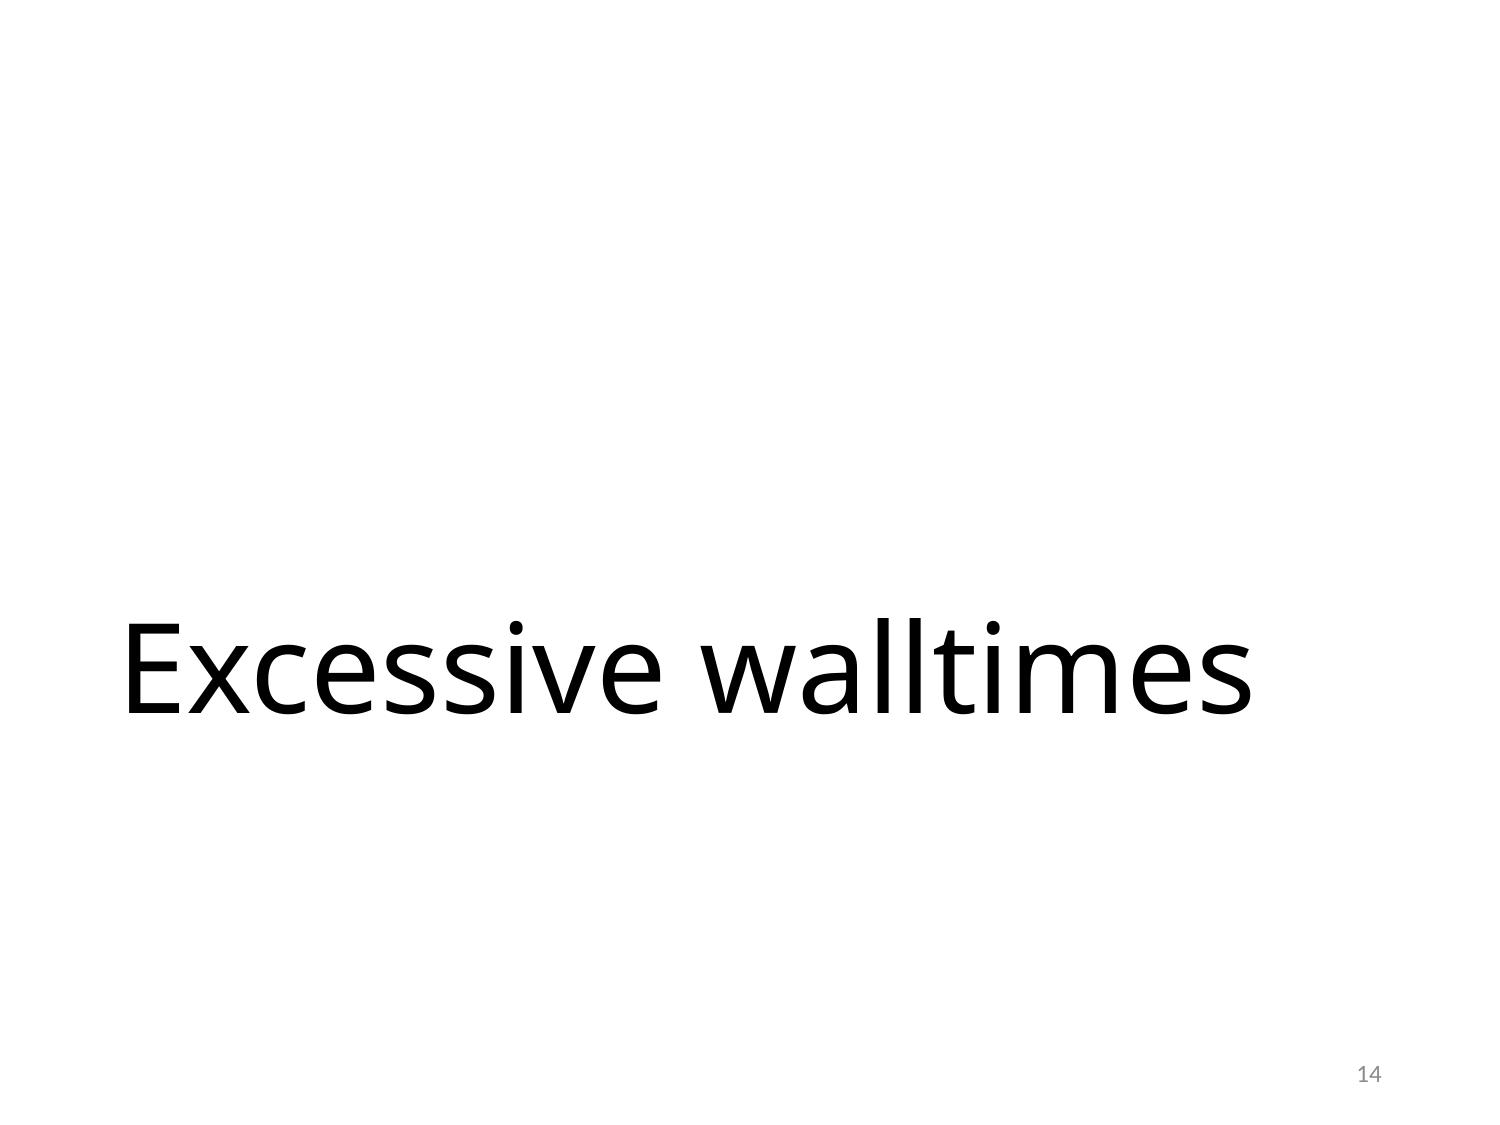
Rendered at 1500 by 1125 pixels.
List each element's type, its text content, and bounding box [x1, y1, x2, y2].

title Excessive walltimes [102, 280, 1397, 749]
slide_number 14 [1059, 1042, 1397, 1103]
